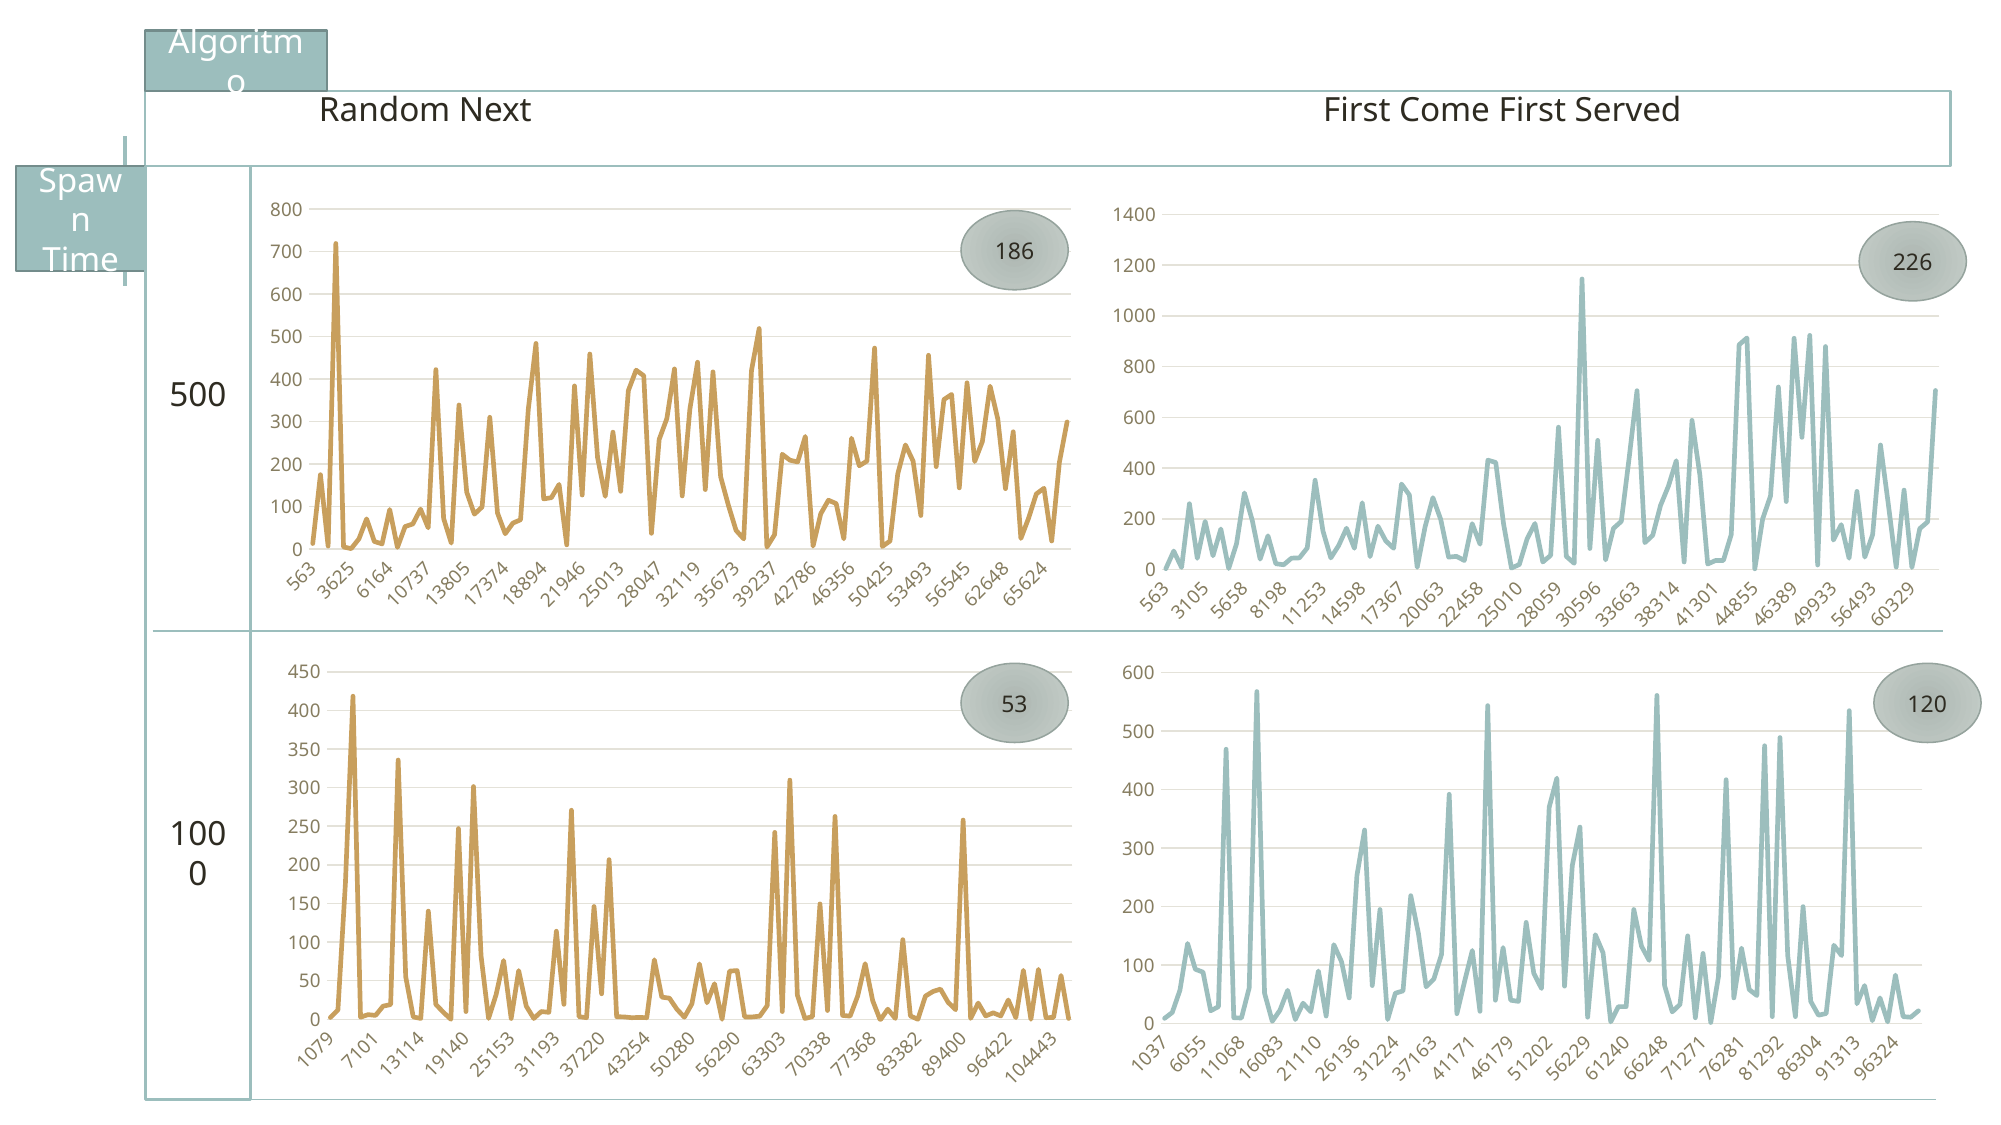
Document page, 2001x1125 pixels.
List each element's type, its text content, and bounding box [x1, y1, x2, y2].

text_box Spawn Time [15, 165, 144, 272]
text_box 120 [1962, 671, 1982, 735]
chart [271, 649, 1089, 1099]
text_box Random Next First Come First Served [144, 90, 1952, 167]
text_box 500 1000 [144, 165, 252, 1099]
text_box Algoritmo [144, 29, 328, 92]
chart [1094, 191, 1957, 643]
chart [1109, 651, 1957, 1102]
text_box 226 [1963, 245, 1968, 277]
chart [253, 186, 1088, 622]
